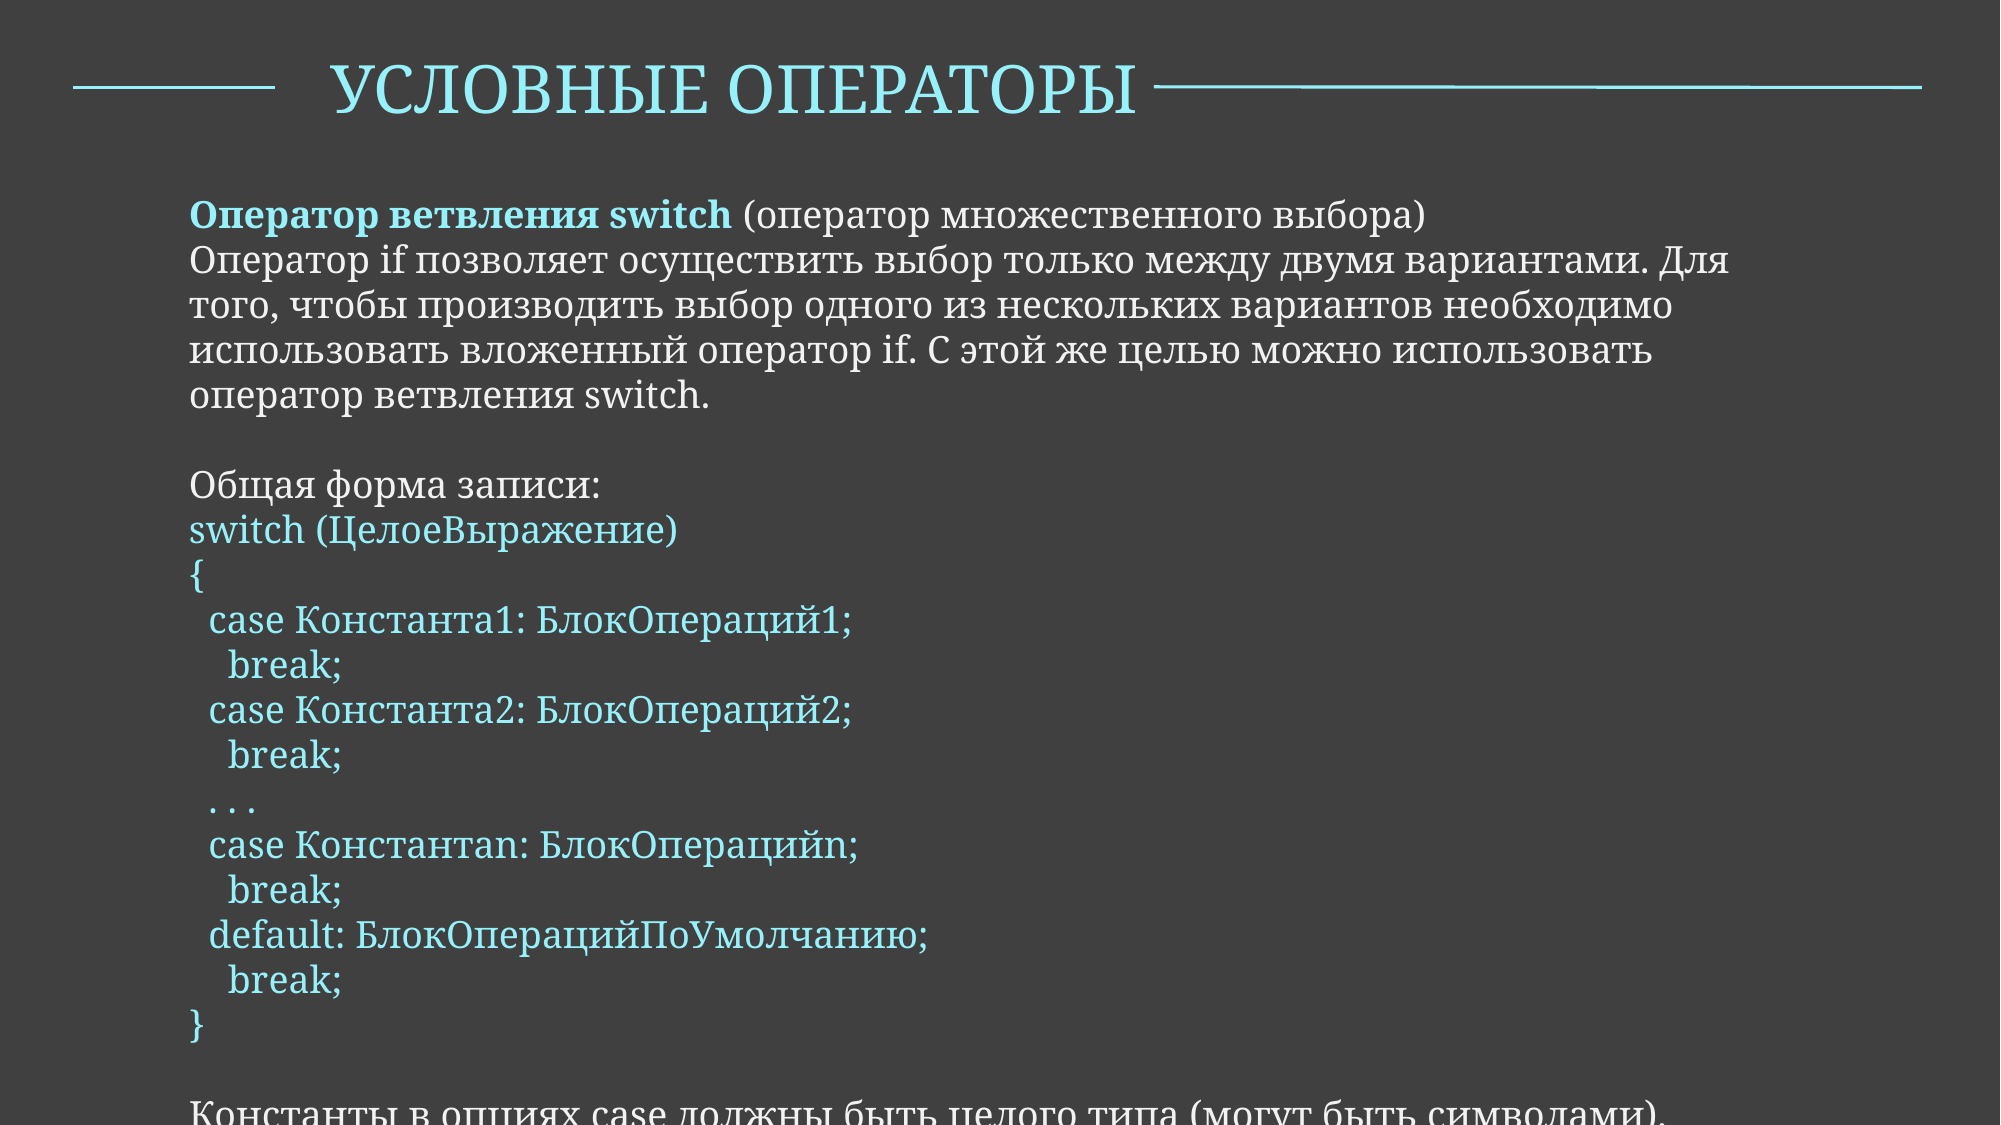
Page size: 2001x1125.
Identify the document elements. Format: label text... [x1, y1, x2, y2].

text_box Оператор ветвления switch (оператор множественного выбора) Оператор if позволяет осуществить выбор только между двумя вариантами. Для того, чтобы производить выбор одного из нескольких вариантов необходимо использовать вложенный оператор if. С этой же целью можно использовать оператор ветвления switch. Общая форма записи: switch (ЦелоеВыражение) { case Константа1: БлокОпераций1; break; case Константа2: БлокОпераций2; break; . . . case Константаn: БлокОперацийn; break; default: БлокОперацийПоУмолчанию; break; } Константы в опциях case должны быть целого типа (могут быть символами). [174, 183, 1828, 1125]
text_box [73, 39, 1922, 136]
